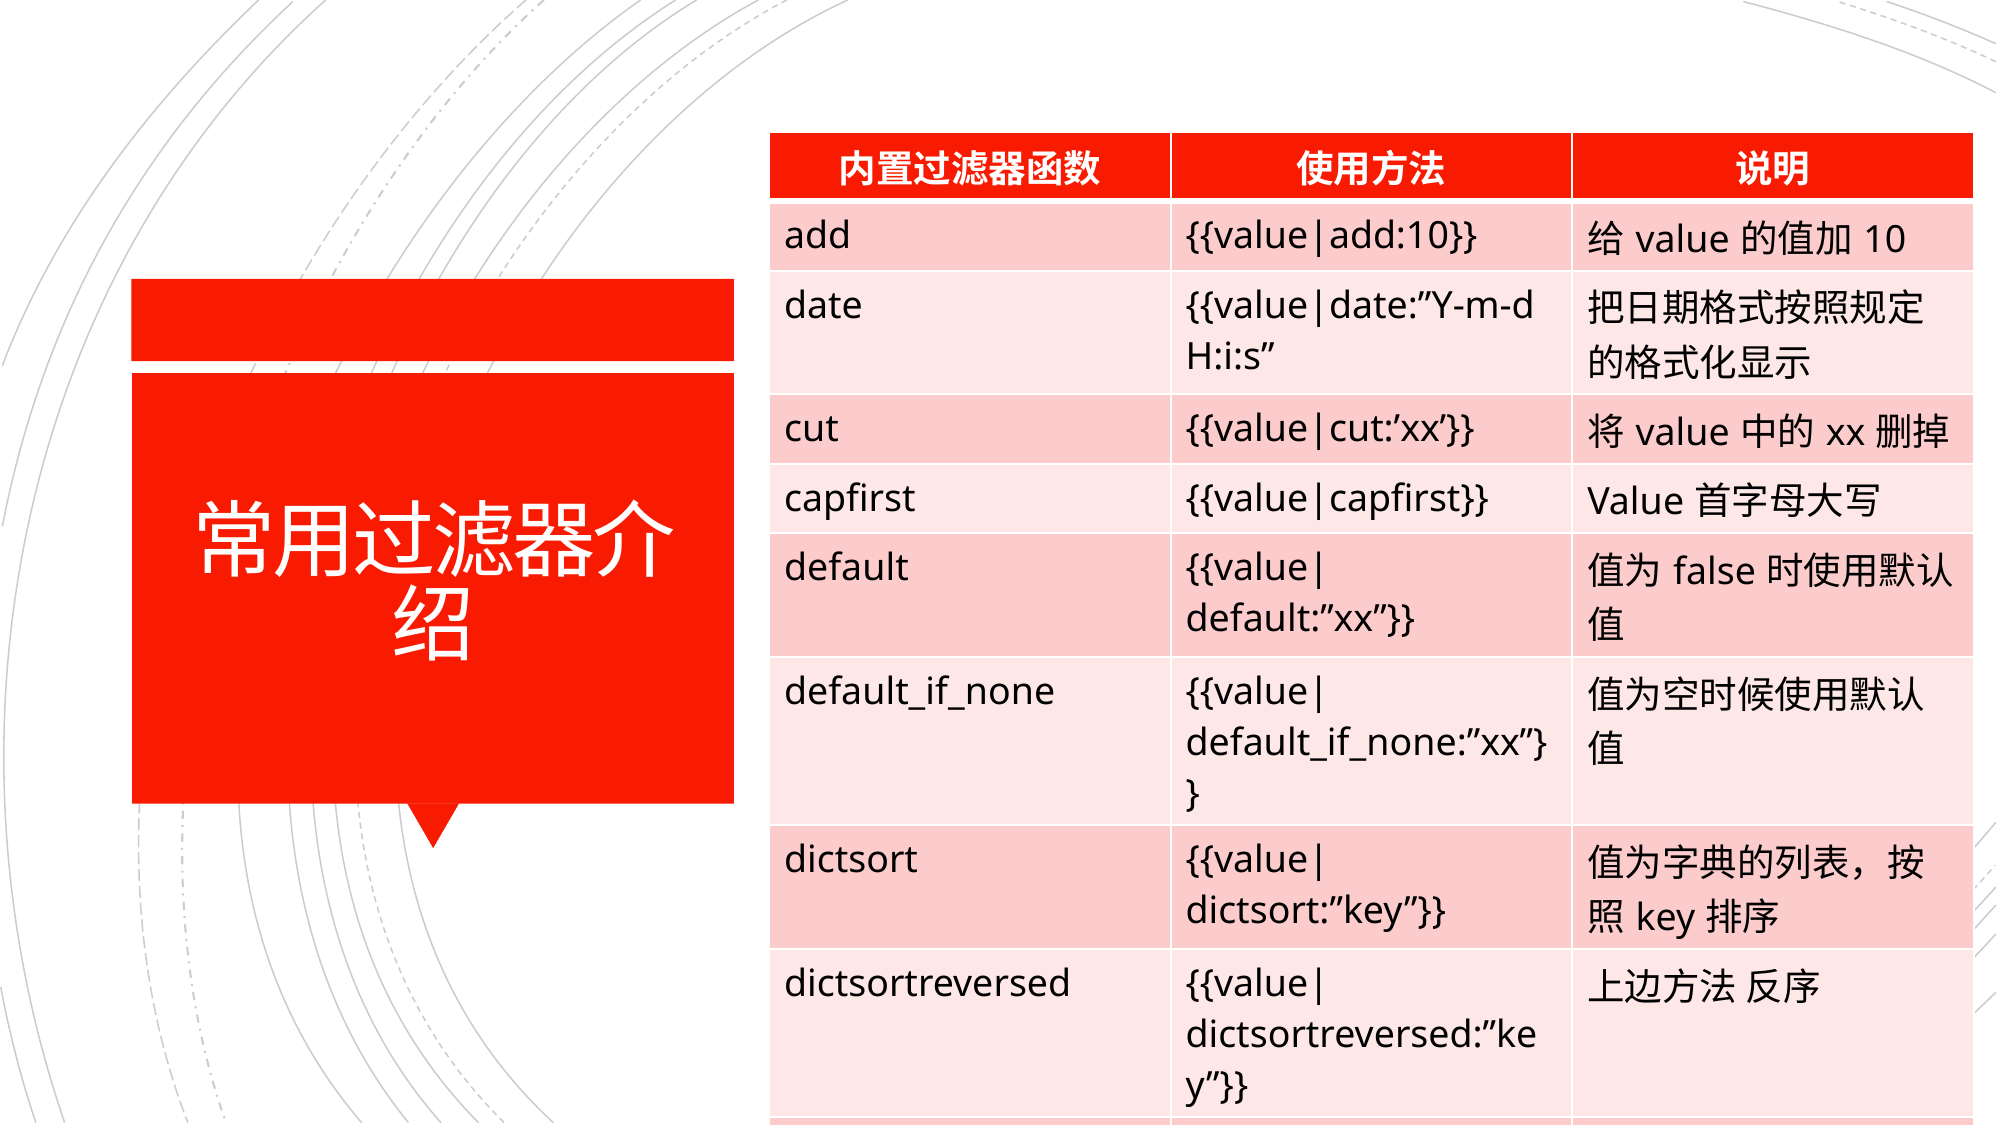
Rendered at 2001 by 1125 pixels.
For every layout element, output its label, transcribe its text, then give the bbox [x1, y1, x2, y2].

table_cell {{value|capfirst}} [1172, 465, 1571, 532]
table_cell {{value|default:”xx”}} [1172, 534, 1571, 656]
table_cell 将value中的xx删掉 [1573, 395, 1973, 463]
table_cell {{value|first}} [1172, 1118, 1571, 1125]
table_cell {{value|dictsortreversed:”key”}} [1172, 950, 1571, 1116]
table_cell Value首字母大写 [1573, 465, 1973, 532]
table_cell 返回列表中第一个索引值 [1573, 1118, 1973, 1125]
table_header 使用方法 [1172, 133, 1571, 198]
table_cell {{value|default_if_none:”xx”}} [1172, 658, 1571, 824]
table_cell dictsort [770, 826, 1170, 948]
table_cell 值为false时使用默认值 [1573, 534, 1973, 656]
table_cell date [770, 272, 1170, 393]
table_cell capfirst [770, 465, 1170, 532]
table_header 内置过滤器函数 [770, 133, 1170, 198]
table_cell 值为空时候使用默认值 [1573, 658, 1973, 824]
table_cell add [770, 204, 1170, 270]
table_cell 把日期格式按照规定的格式化显示 [1573, 272, 1973, 393]
table_cell first [770, 1118, 1170, 1125]
table_cell cut [770, 395, 1170, 463]
table_cell {{value|cut:’xx’}} [1172, 395, 1571, 463]
table_cell 值为字典的列表，按照key排序 [1573, 826, 1973, 948]
table_cell default [770, 534, 1170, 656]
table_cell 上边方法 反序 [1573, 950, 1973, 1116]
table_cell dictsortreversed [770, 950, 1170, 1116]
table_cell 给value的值加10 [1573, 204, 1973, 270]
table_header 说明 [1573, 133, 1973, 198]
table_cell {{value|dictsort:”key”}} [1172, 826, 1571, 948]
table_cell {{value|add:10}} [1172, 204, 1571, 270]
table_cell default_if_none [770, 658, 1170, 824]
title 常用过滤器介绍 [145, 385, 720, 789]
table_cell {{value|date:”Y-m-d H:i:s” [1172, 272, 1571, 393]
